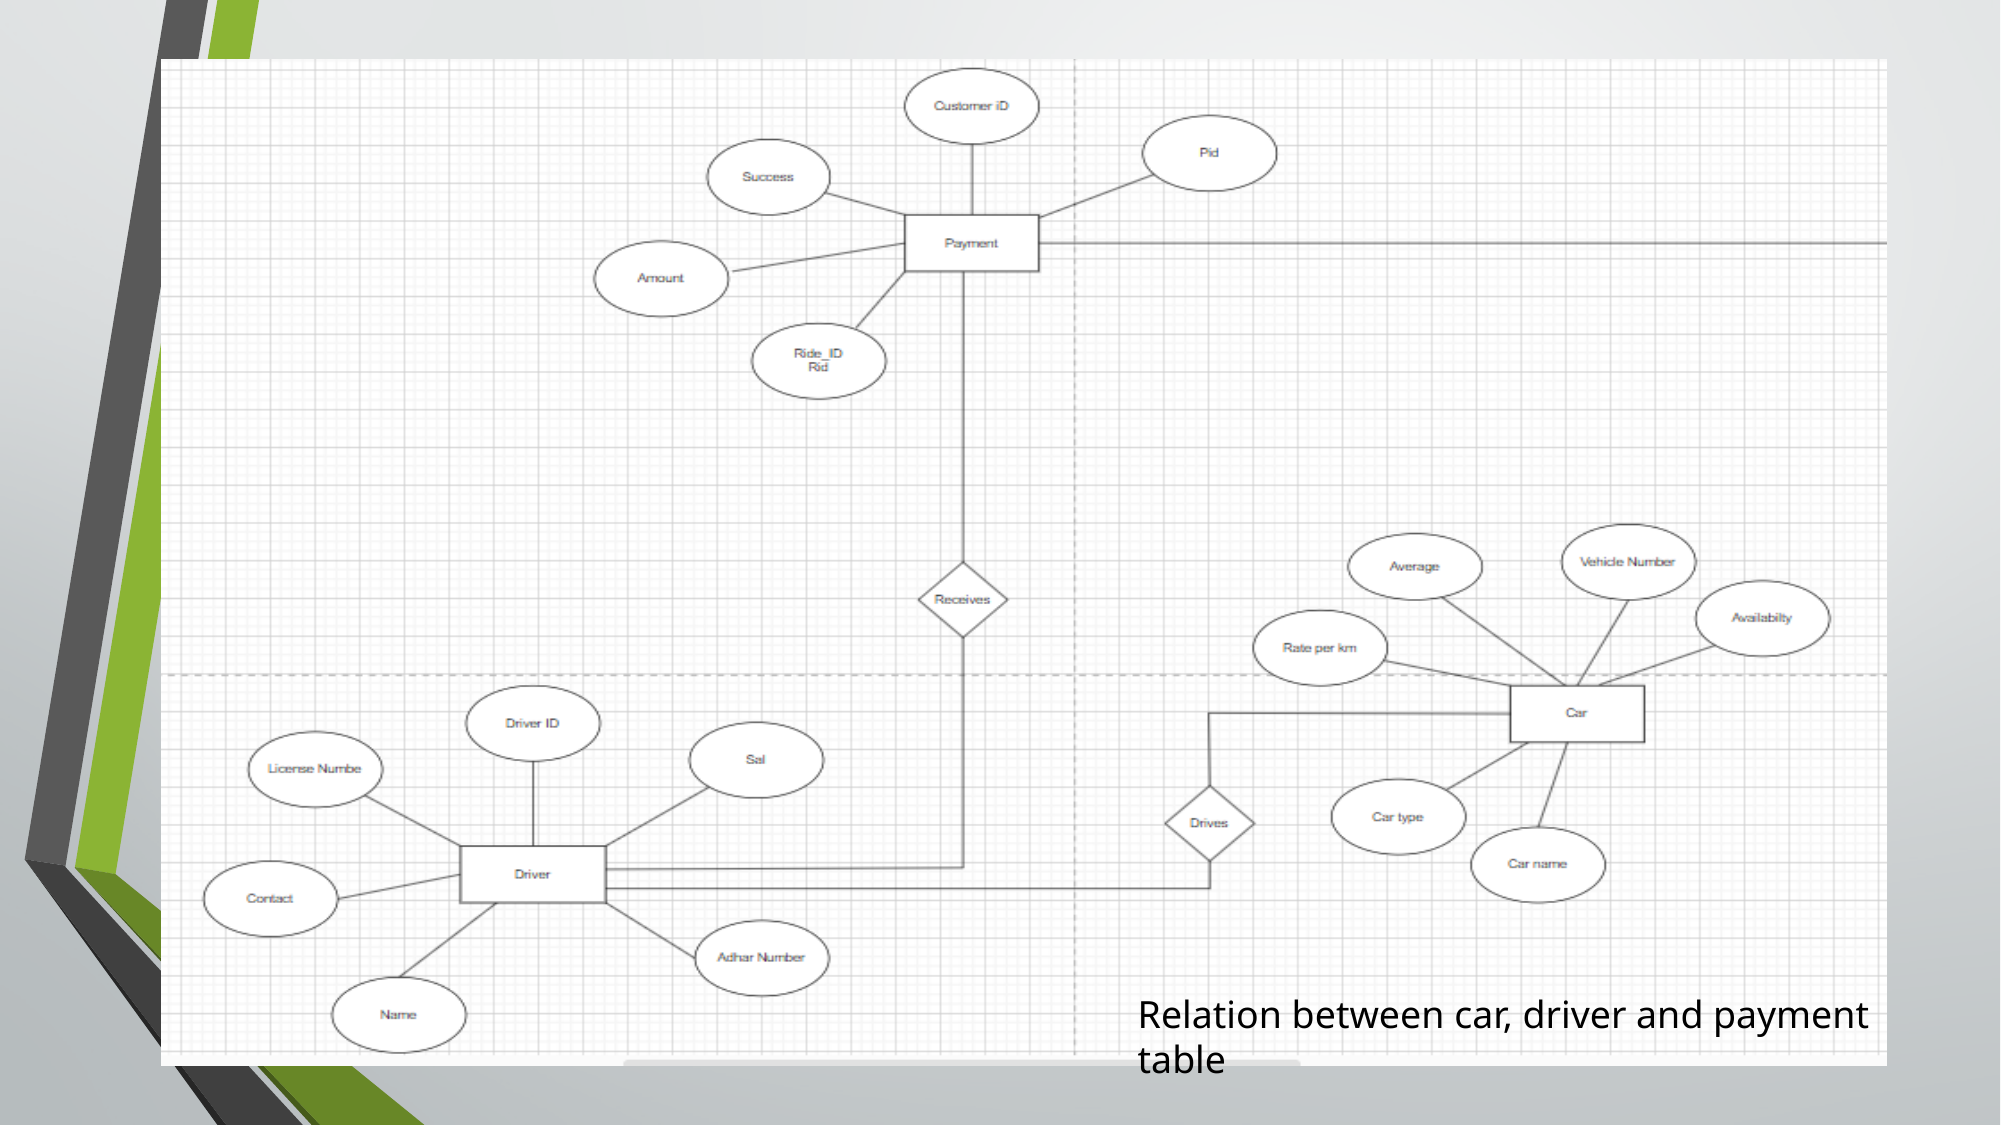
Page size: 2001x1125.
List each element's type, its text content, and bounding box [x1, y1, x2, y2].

text_box Relation between car, driver and payment table [1122, 1066, 1887, 1089]
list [161, 59, 1887, 1066]
title [137, 23, 1863, 60]
